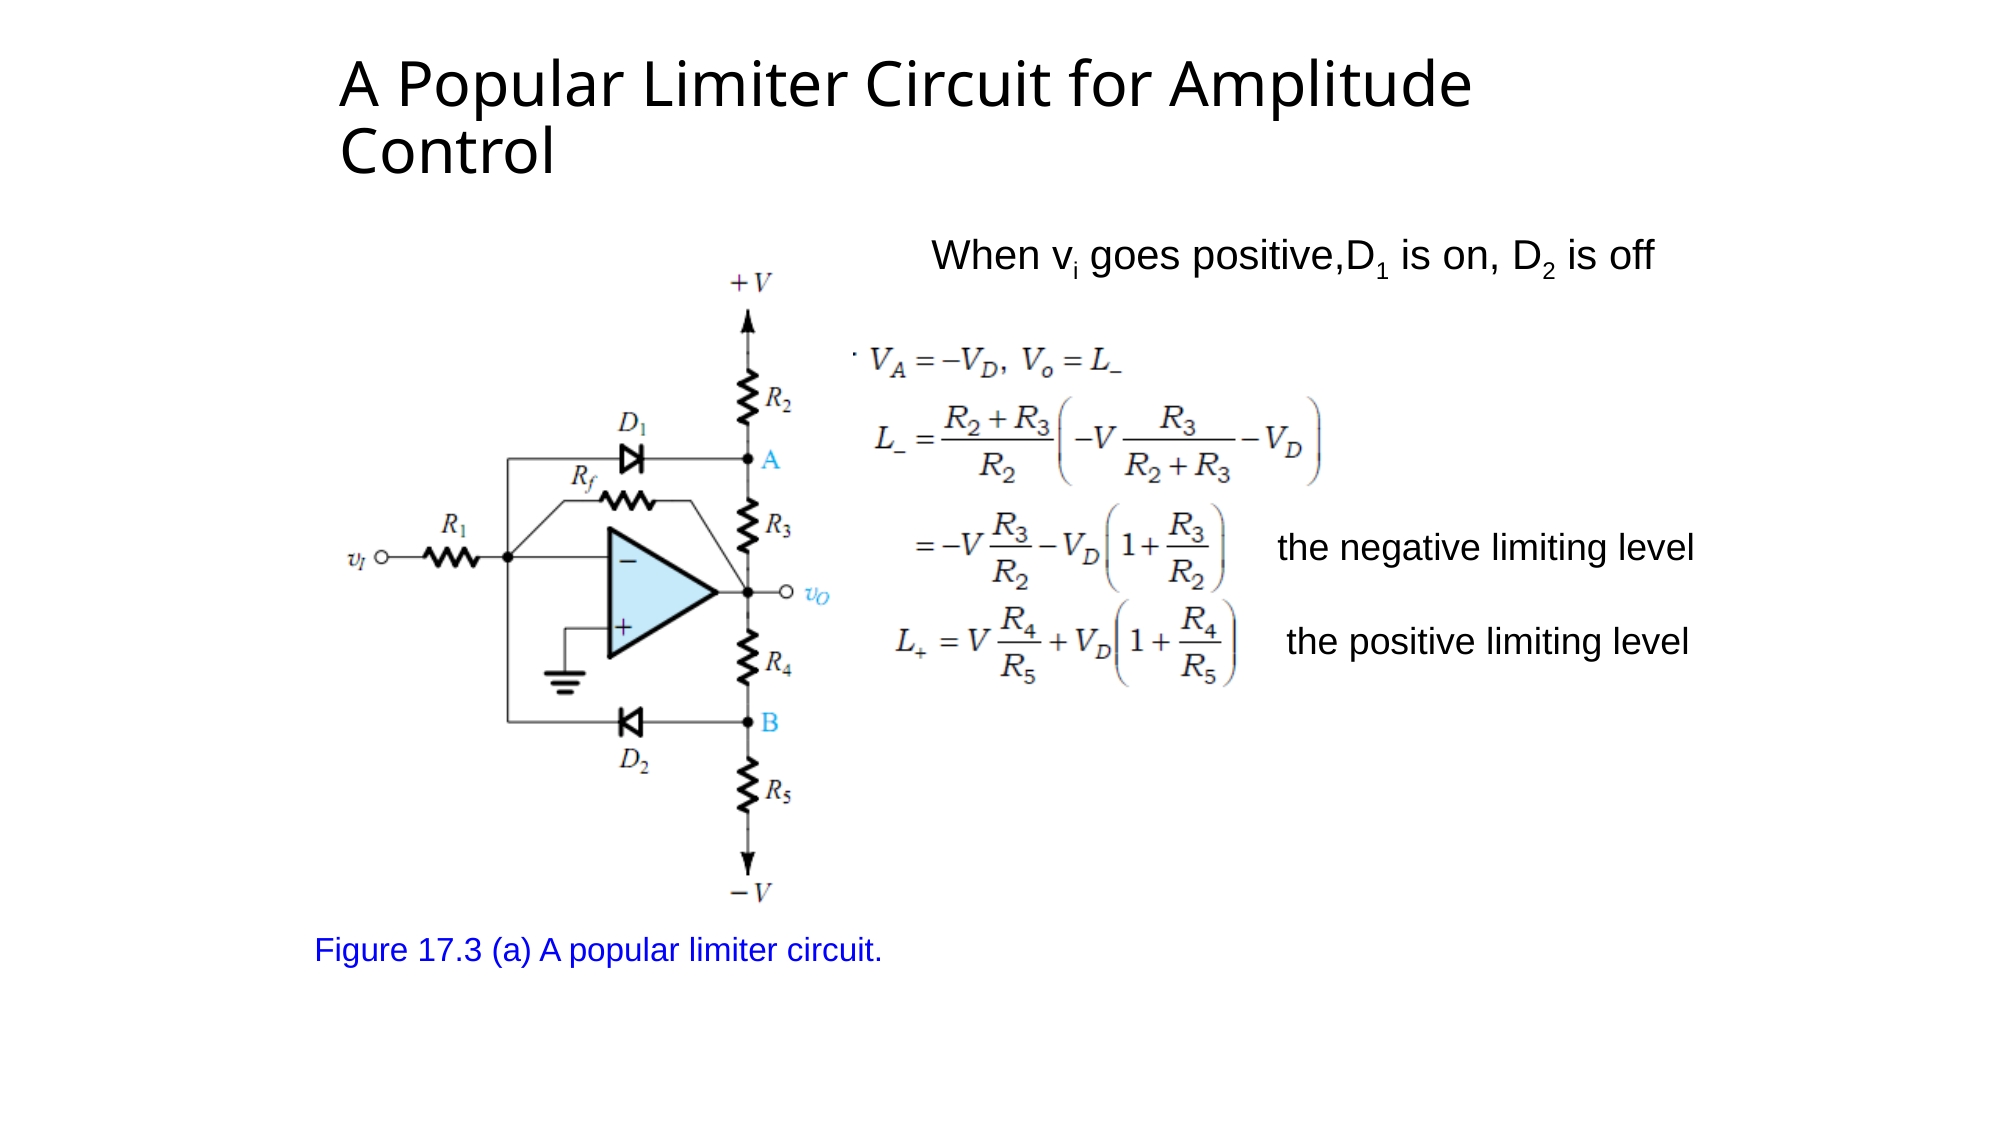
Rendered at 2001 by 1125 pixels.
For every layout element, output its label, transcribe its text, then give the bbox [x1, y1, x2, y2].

title A Popular Limiter Circuit for Amplitude Control [324, 45, 1544, 232]
text_box Figure 17.3 (a) A popular limiter circuit. [299, 920, 1050, 976]
text_box the negative limiting level [1325, 515, 1711, 576]
text_box the positive limiting level [1325, 609, 1750, 670]
picture [277, 231, 1325, 921]
text_box When vi goes positive,D1 is on, D2 is off [916, 220, 1670, 292]
